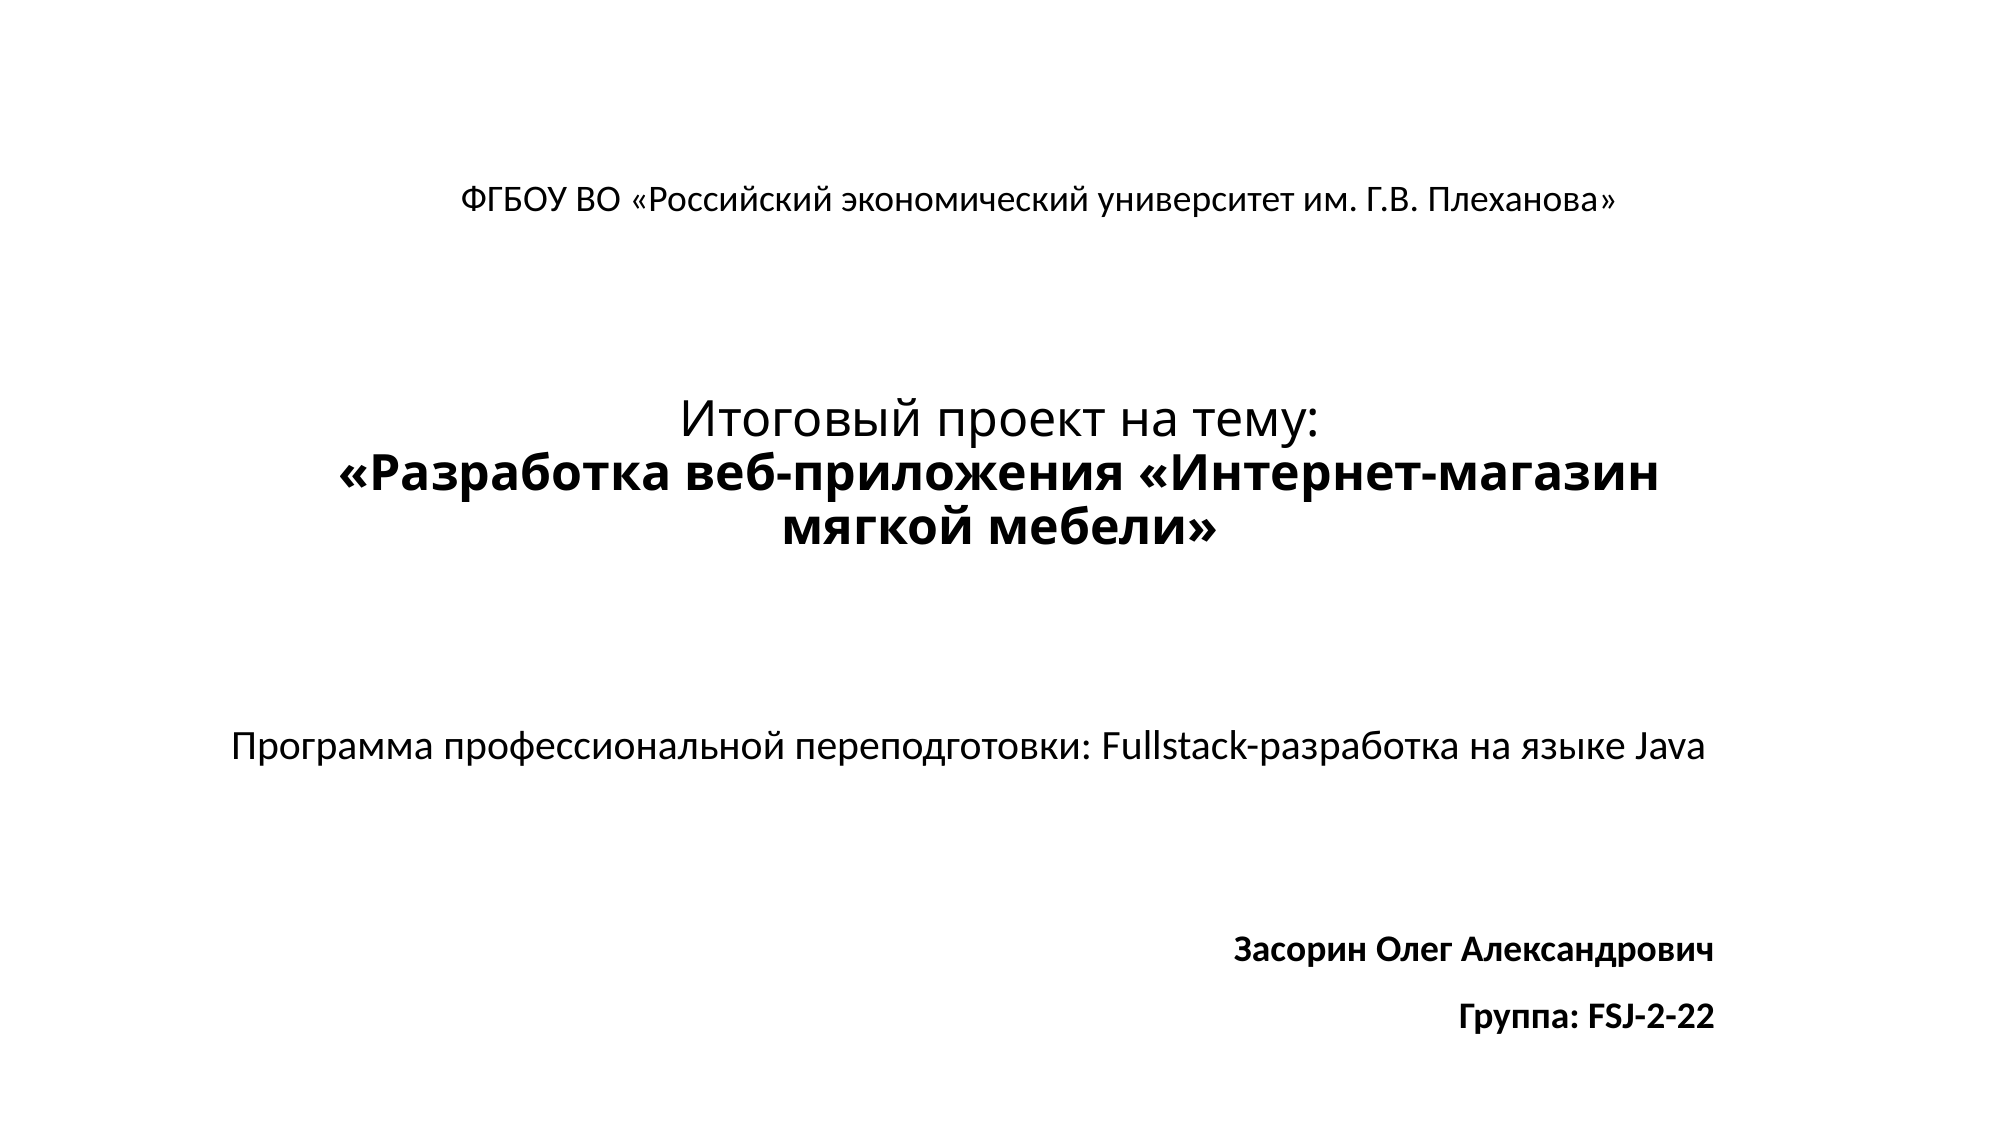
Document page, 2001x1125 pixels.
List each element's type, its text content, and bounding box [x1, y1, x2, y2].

text_box ФГБОУ ВО «Российский экономический университет им. Г.В. Плеханова» [437, 121, 1677, 227]
title Итоговый проект на тему: «Разработка веб-приложения «Интернет-магазин мягкой мебели» [249, 51, 1750, 563]
subtitle Программа профессиональной переподготовки: Fullstack-разработка на языке Java [150, 650, 1750, 863]
text_box Засорин Олег Александрович Группа: FSJ-2-22 [1118, 893, 1730, 1044]
